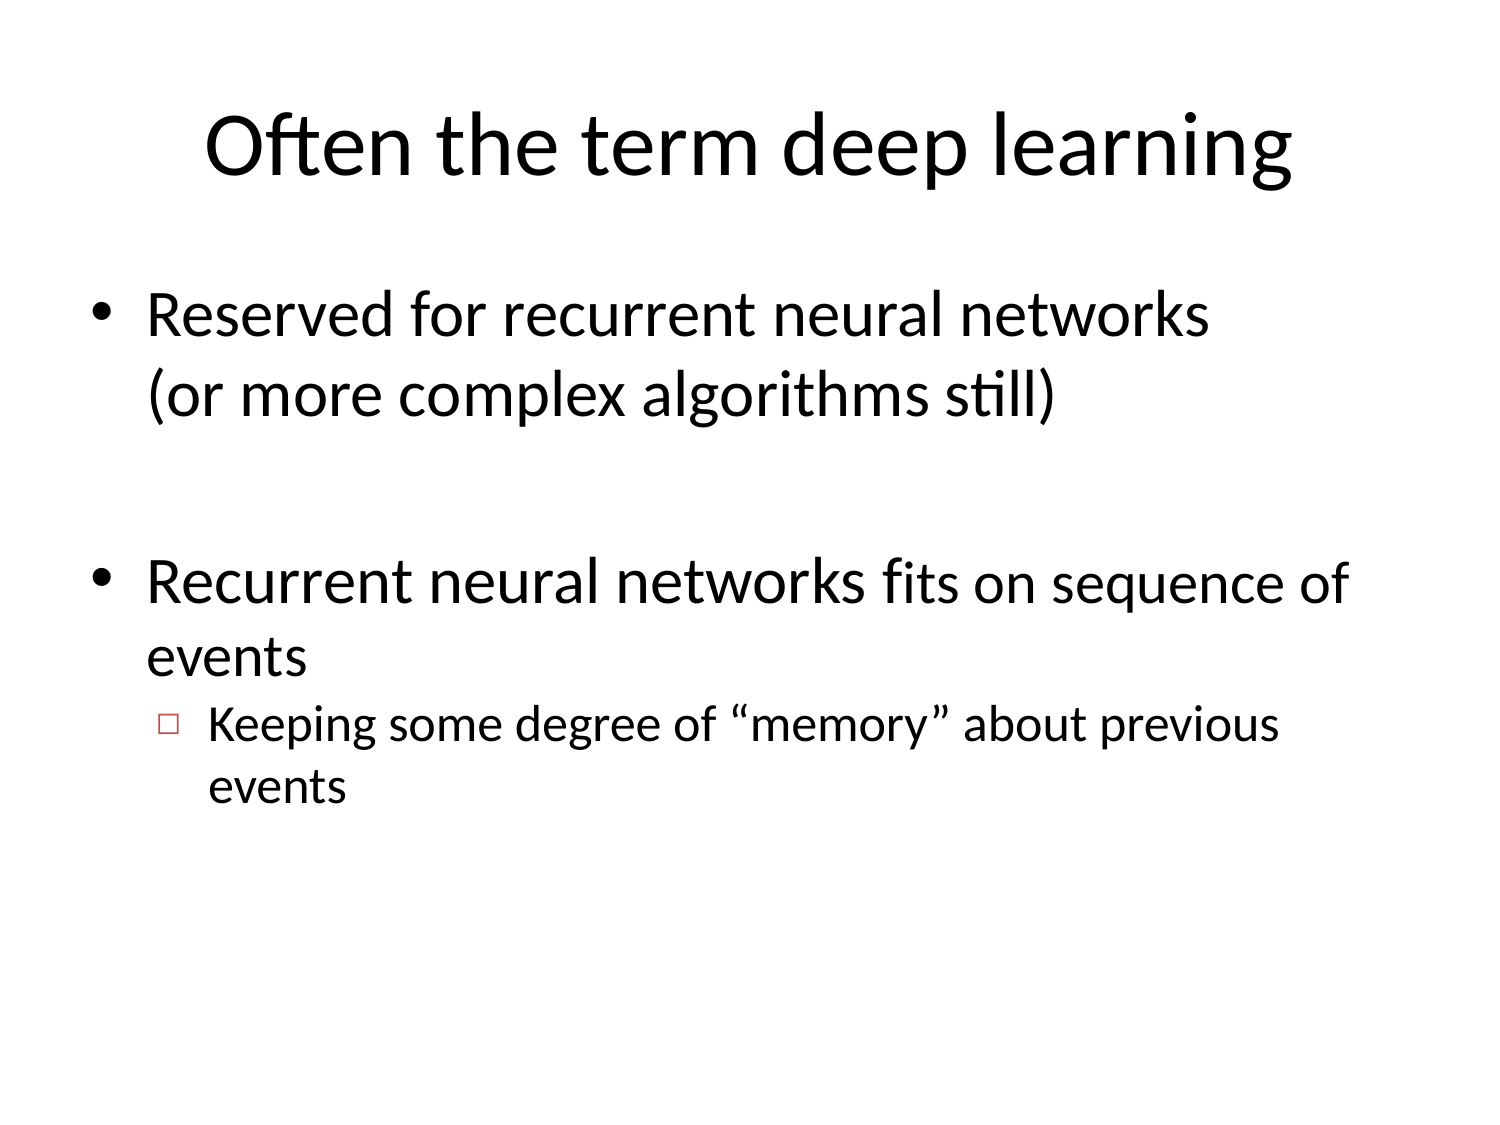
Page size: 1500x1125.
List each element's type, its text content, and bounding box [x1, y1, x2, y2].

list Reserved for recurrent neural networks (or more complex algorithms still) Recurrent neural networks fits on sequence of events Keeping some degree of “memory” about previous events [75, 262, 1425, 1005]
title Often the term deep learning [75, 45, 1425, 233]
